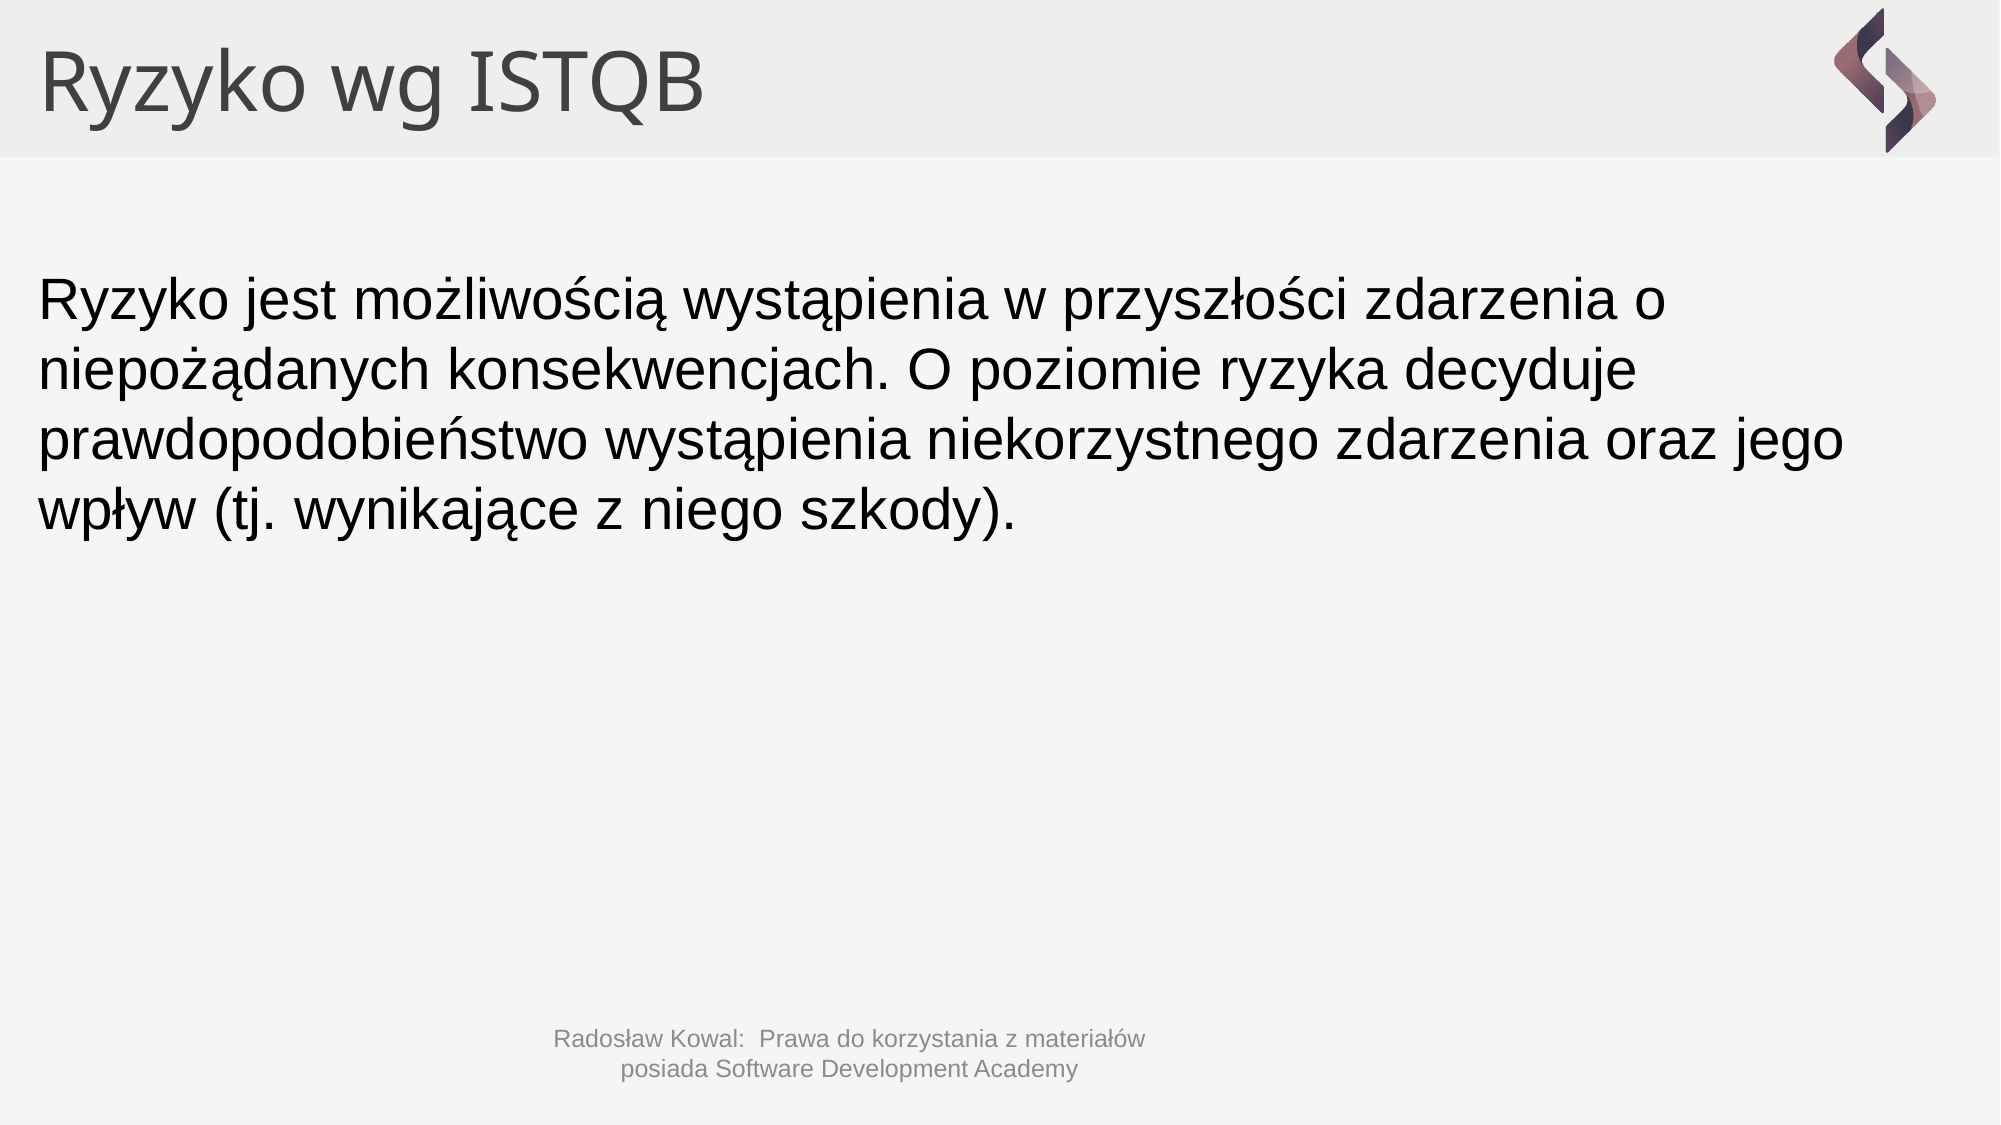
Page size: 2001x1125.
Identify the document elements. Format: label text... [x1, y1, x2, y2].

text_box Ryzyko wg ISTQB [23, 21, 1570, 224]
picture [1787, 0, 2001, 165]
text_box Ryzyko jest możliwością wystąpienia w przyszłości zdarzenia o niepożądanych konsekwencjach. O poziomie ryzyka decyduje prawdopodobieństwo wystąpienia niekorzystnego zdarzenia oraz jego wpływ (tj. wynikające z niego szkody). [23, 253, 1889, 756]
text_box Radosław Kowal: Prawa do korzystania z materiałów posiada Software Development Academy [512, 1022, 1188, 1082]
